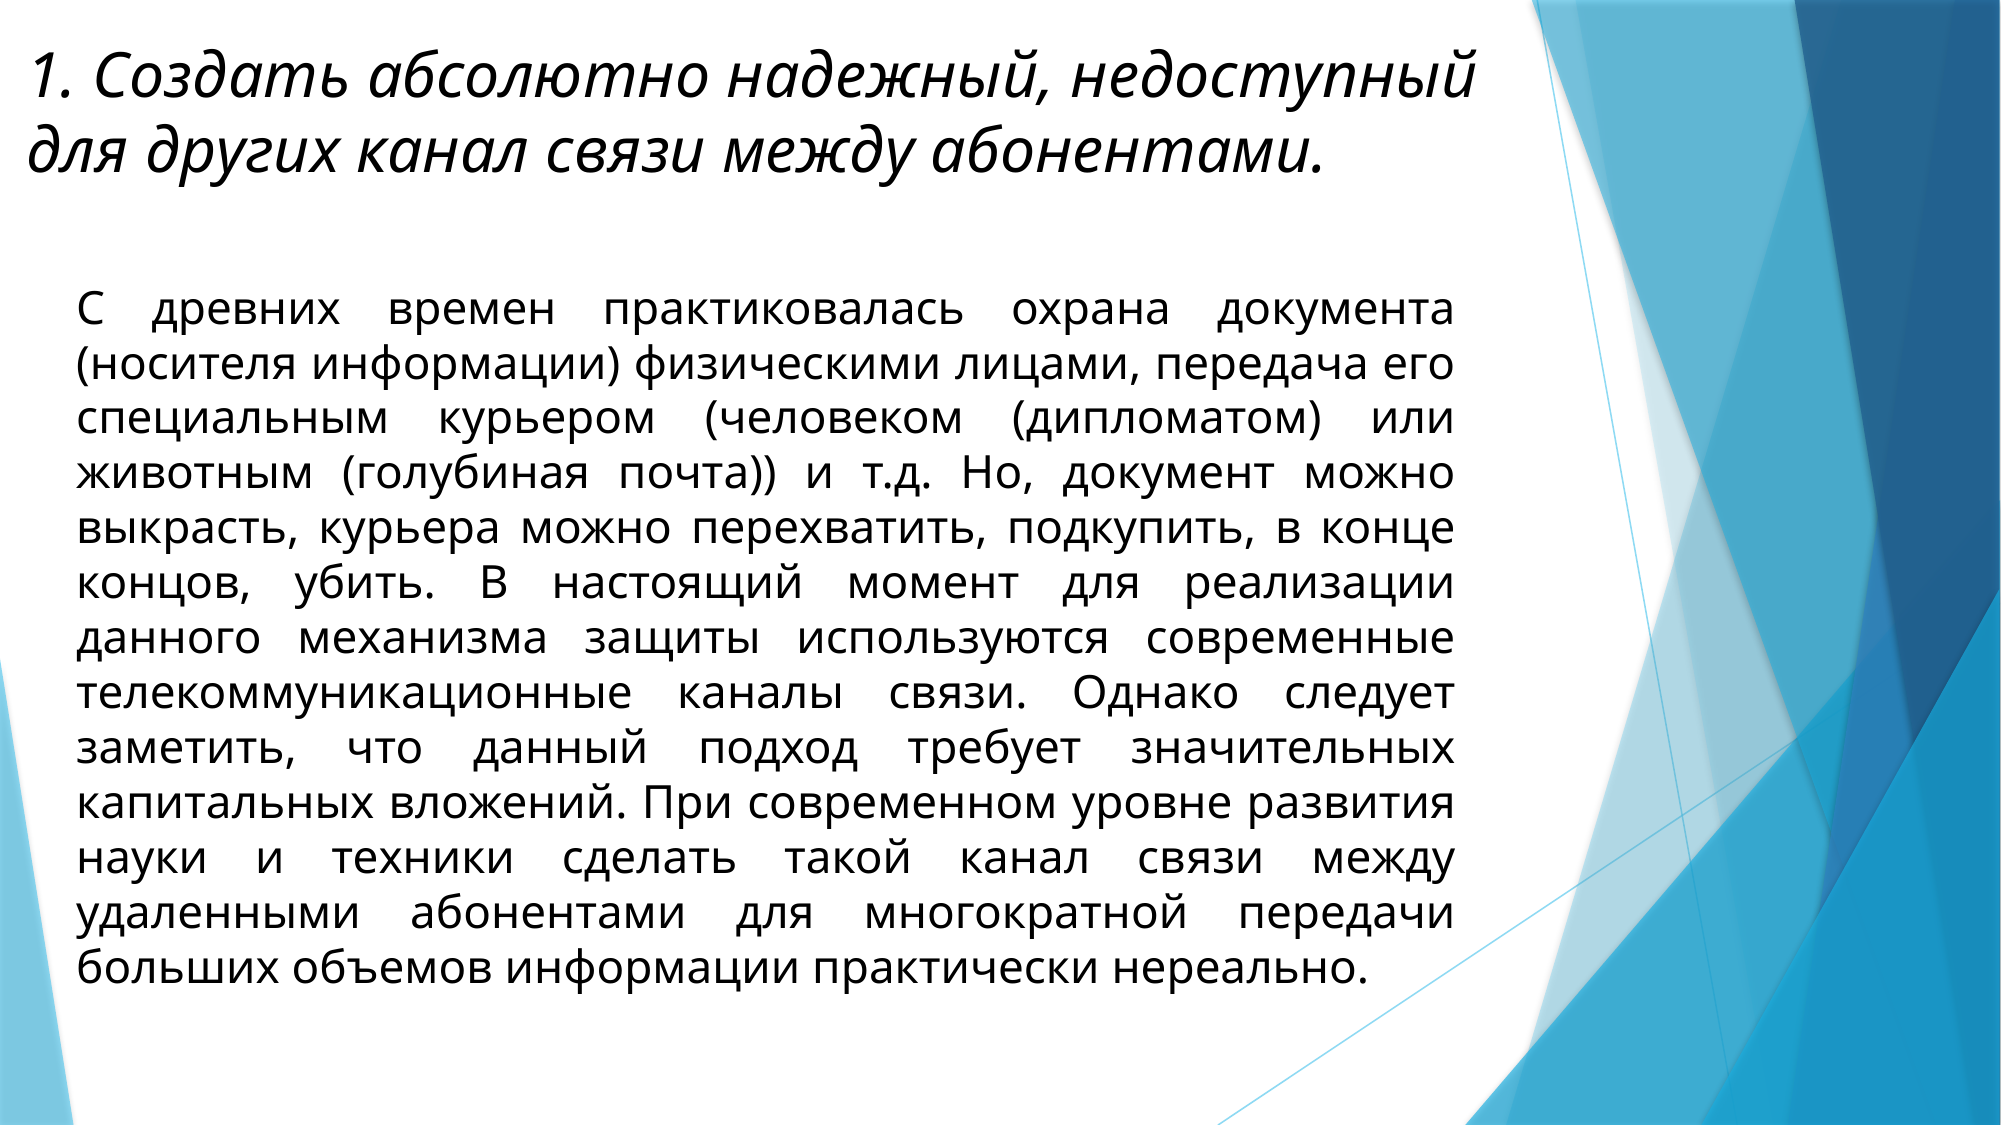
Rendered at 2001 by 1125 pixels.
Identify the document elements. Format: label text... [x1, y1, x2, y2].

list С древних времен практиковалась охрана документа (носителя информации) физическими лицами, передача его специальным курьером (человеком (дипломатом) или животным (голубиная почта)) и т.д. Но, документ можно выкрасть, курьера можно перехватить, подкупить, в конце концов, убить. В настоящий момент для реализации данного механизма защиты используются современные телекоммуникационные каналы связи. Однако следует заметить, что данный подход требует значительных капитальных вложений. При современном уровне развития науки и техники сделать такой канал связи между удаленными абонентами для многократной передачи больших объемов информации практически нереально. [61, 270, 1472, 908]
title 1. Создать абсолютно надежный, недоступный для других канал связи между абонентами. [11, 27, 1522, 245]
